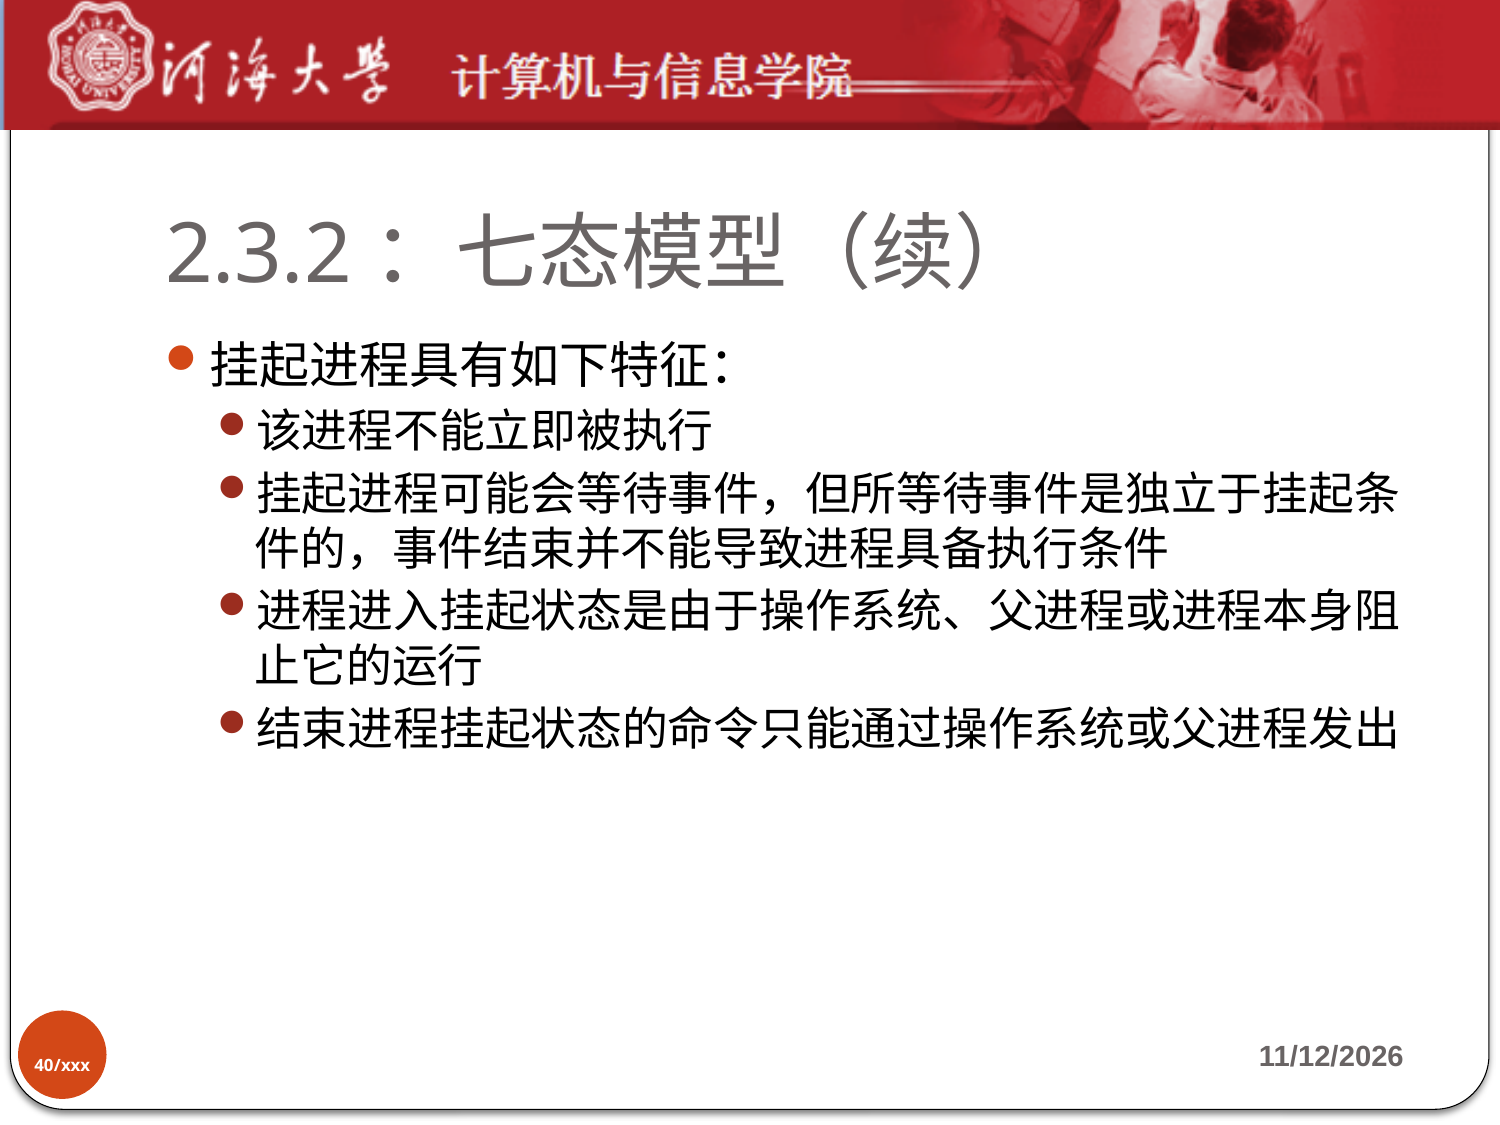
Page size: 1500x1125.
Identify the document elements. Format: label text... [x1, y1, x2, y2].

list 挂起进程具有如下特征： 该进程不能立即被执行 挂起进程可能会等待事件，但所等待事件是独立于挂起条件的，事件结束并不能导致进程具备执行条件 进程进入挂起状态是由于操作系统、父进程或进程本身阻止它的运行 结束进程挂起状态的命令只能通过操作系统或父进程发出 [150, 326, 1425, 988]
title 2.3.2：七态模型（续） [150, 142, 1500, 315]
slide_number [1012, 1015, 1419, 1094]
slide_number 40/xxx [18, 1010, 107, 1099]
picture [0, 0, 1500, 130]
